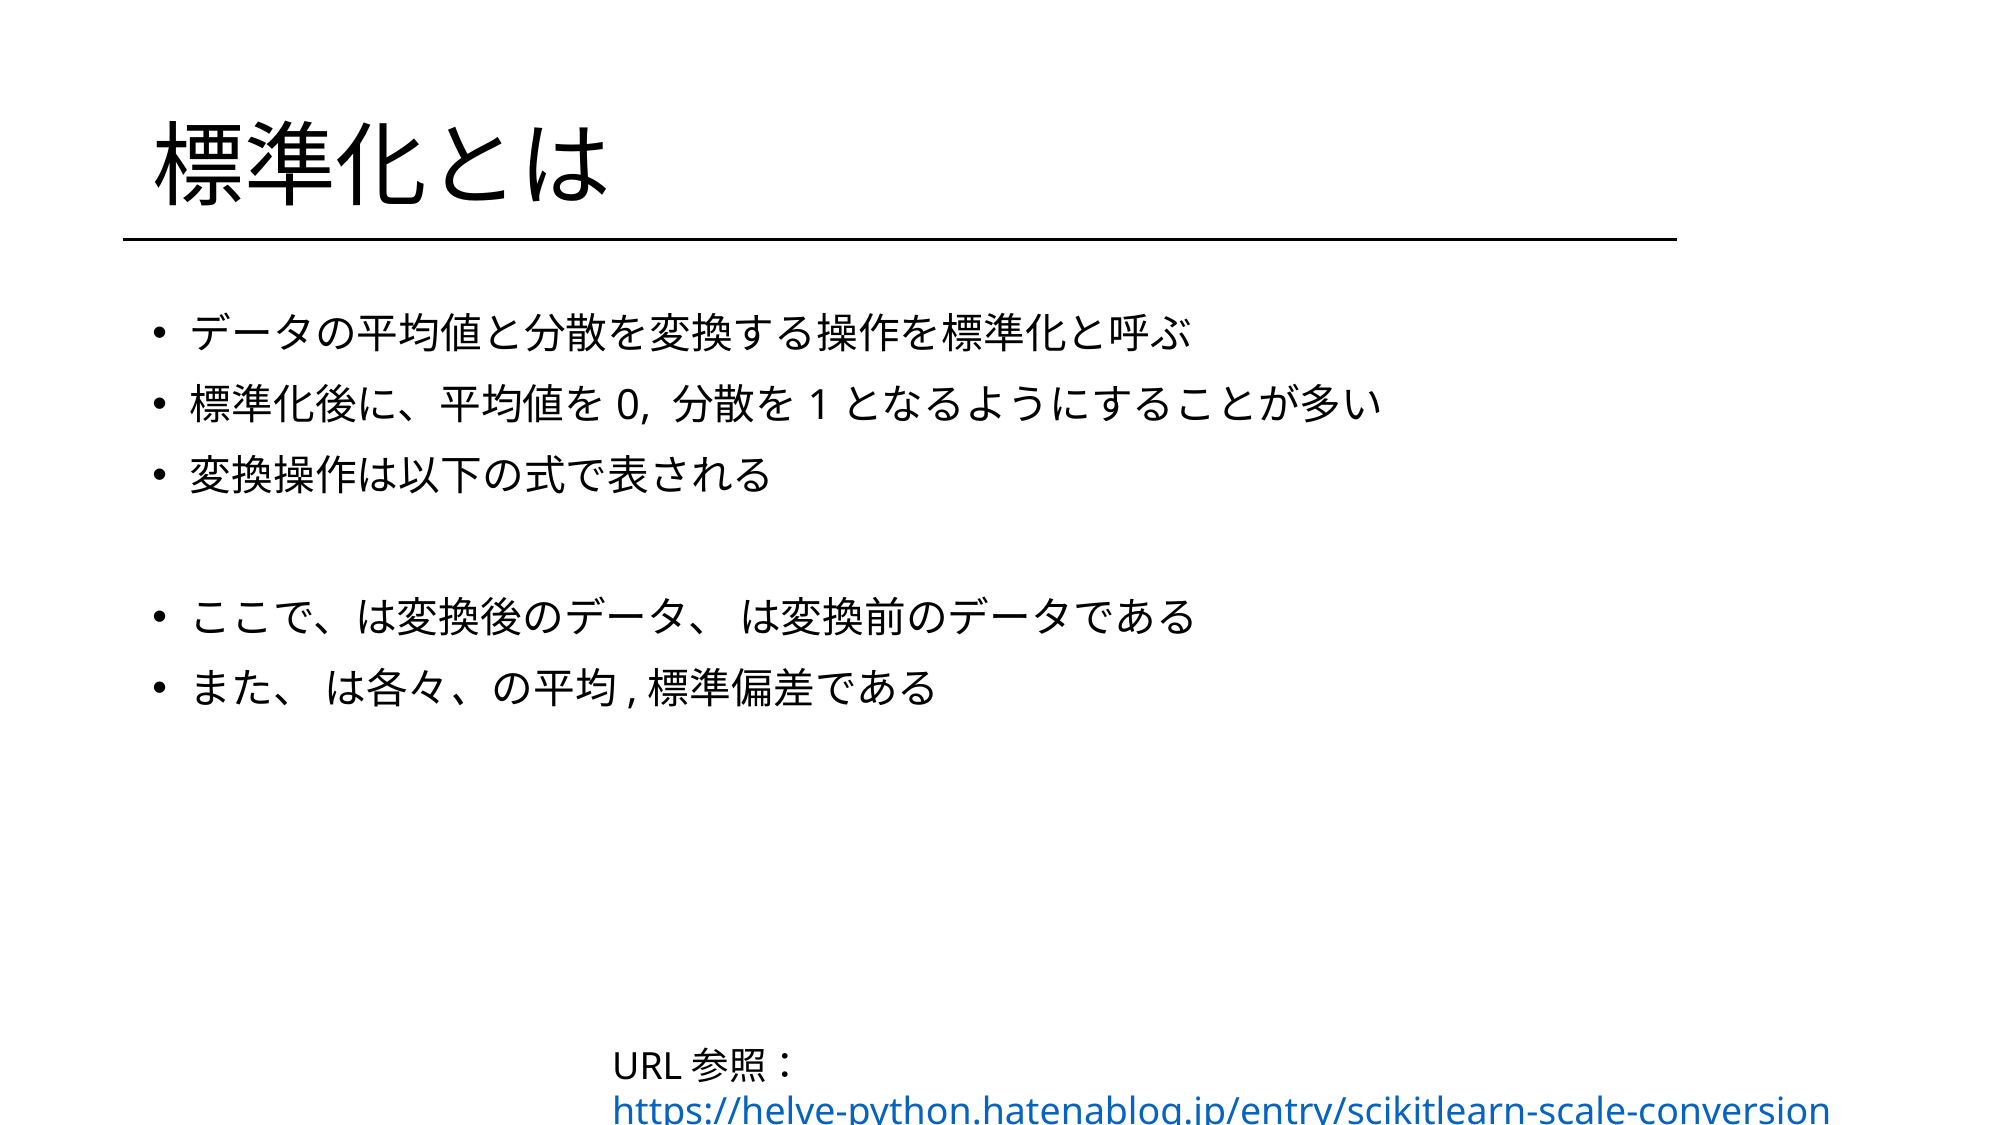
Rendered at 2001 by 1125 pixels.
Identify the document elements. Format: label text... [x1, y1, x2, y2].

text_box URL参照：https://helve-python.hatenablog.jp/entry/scikitlearn-scale-conversion [597, 1034, 2000, 1125]
title 標準化とは [137, 59, 1863, 278]
